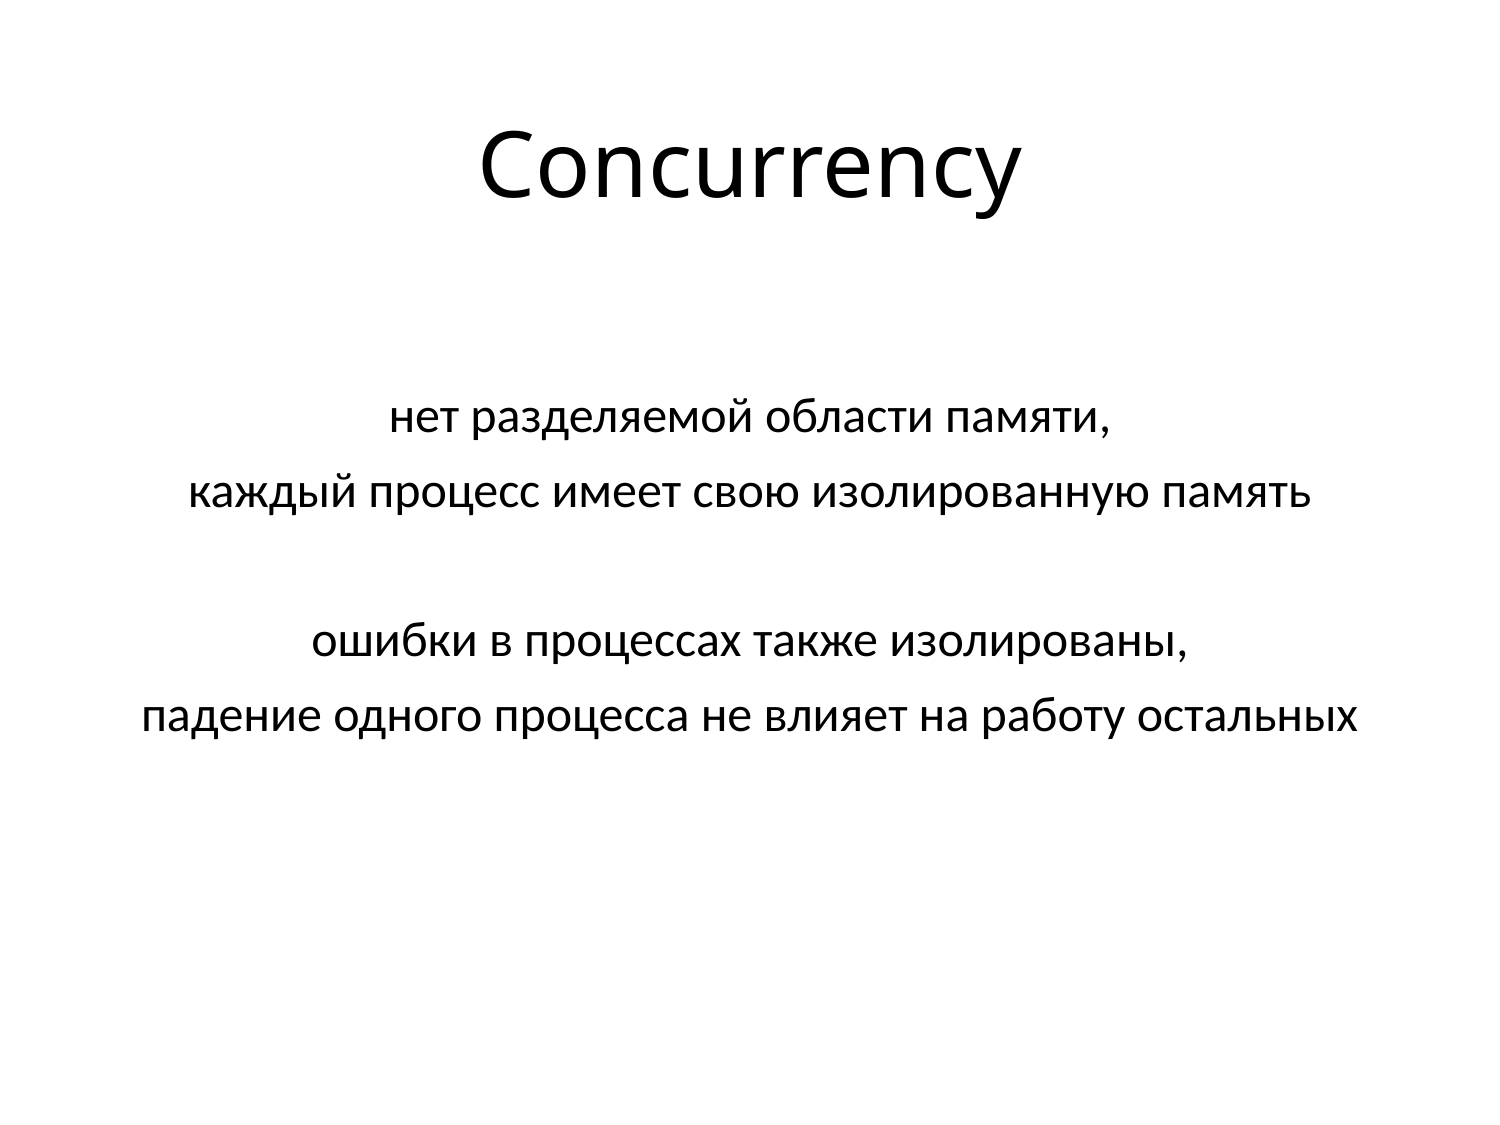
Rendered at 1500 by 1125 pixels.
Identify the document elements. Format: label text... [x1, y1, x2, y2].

title Concurrency [134, 80, 1366, 256]
list нет разделяемой области памяти, каждый процесс имеет свою изолированную память ошибки в процессах также изолированы, падение одного процесса не влияет на работу остальных [95, 381, 1405, 996]
